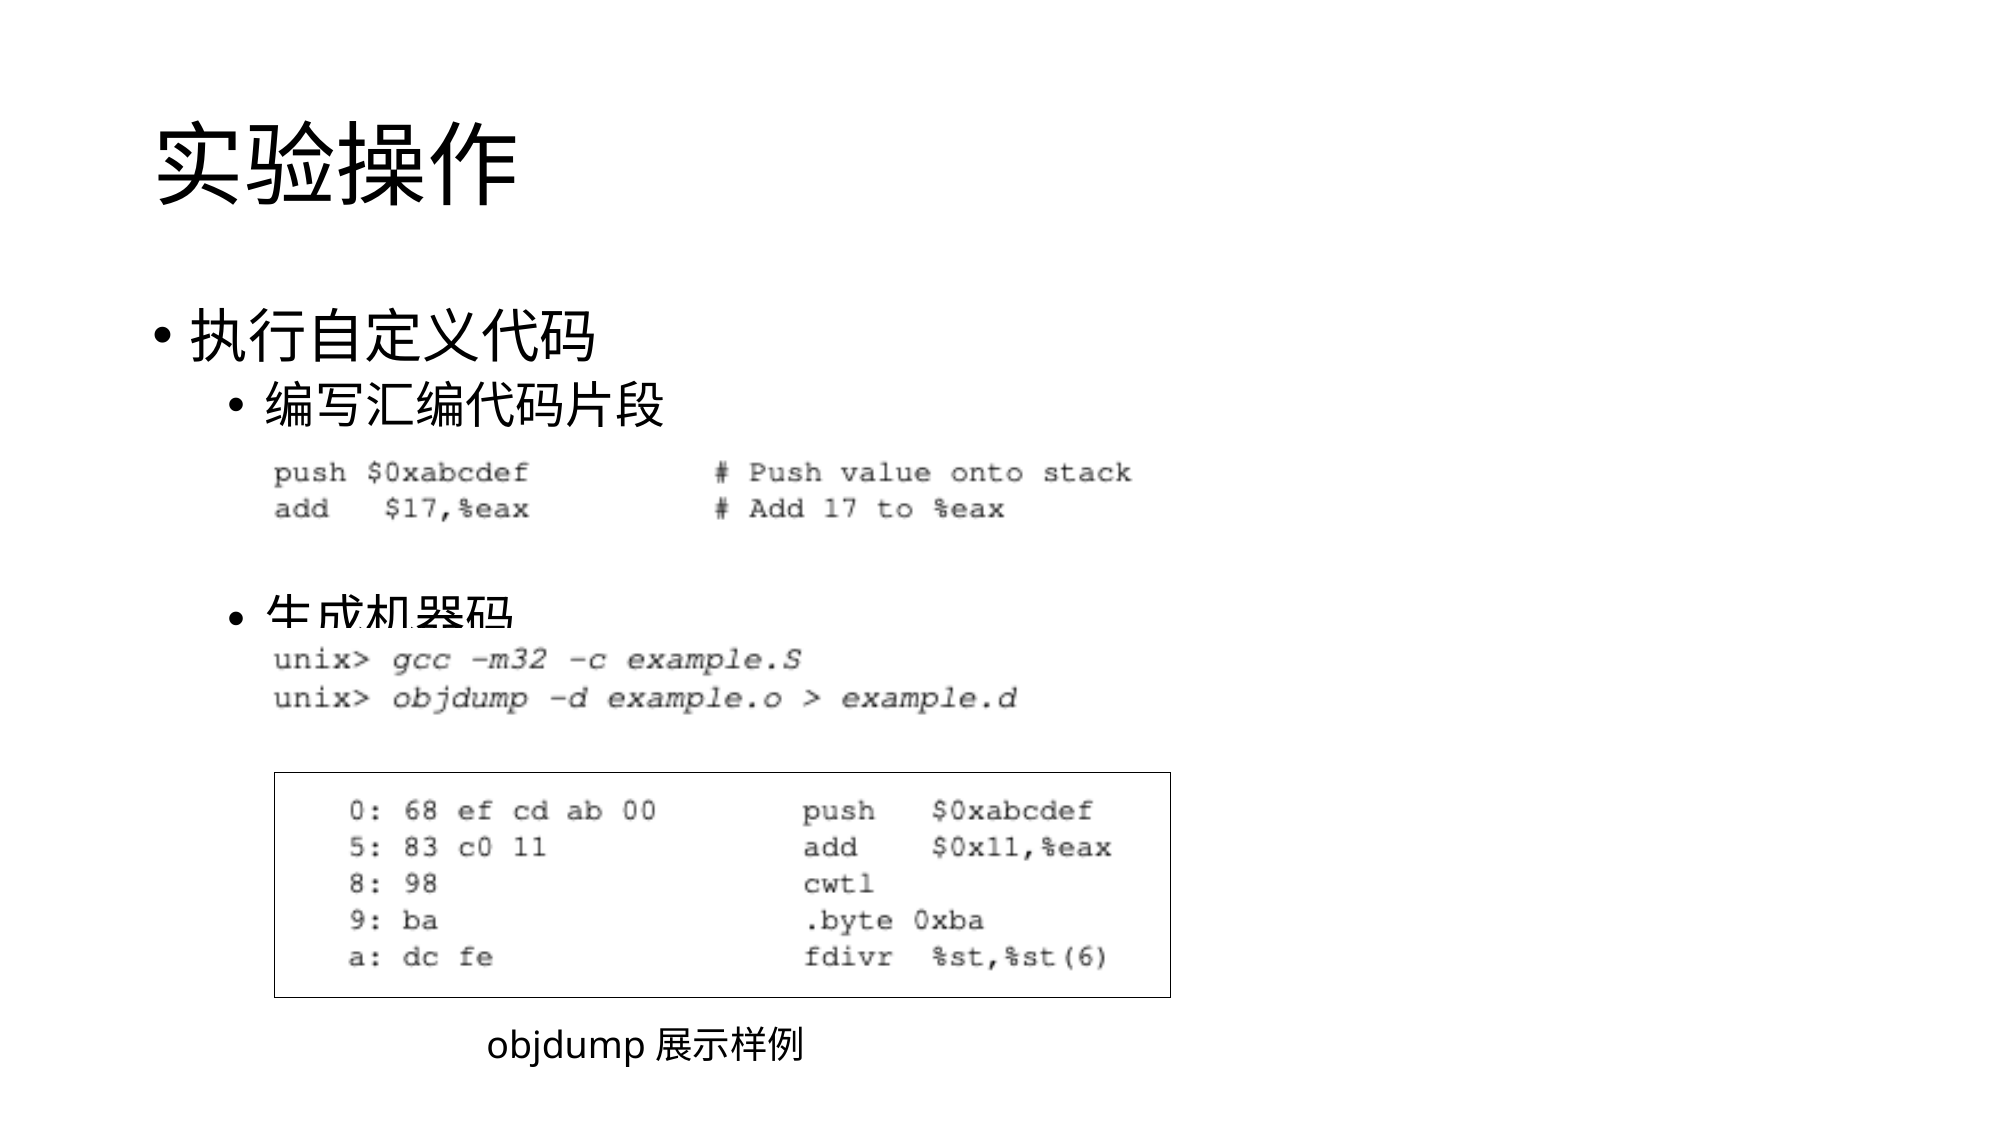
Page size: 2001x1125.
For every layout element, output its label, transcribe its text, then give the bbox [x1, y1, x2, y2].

text_box objdump展示样例 [471, 1013, 820, 1074]
title 实验操作 [137, 59, 1863, 278]
list 执行自定义代码 编写汇编代码片段 生成机器码 [137, 299, 1863, 1014]
picture [274, 772, 1171, 998]
picture [241, 432, 1204, 538]
picture [221, 628, 1071, 727]
